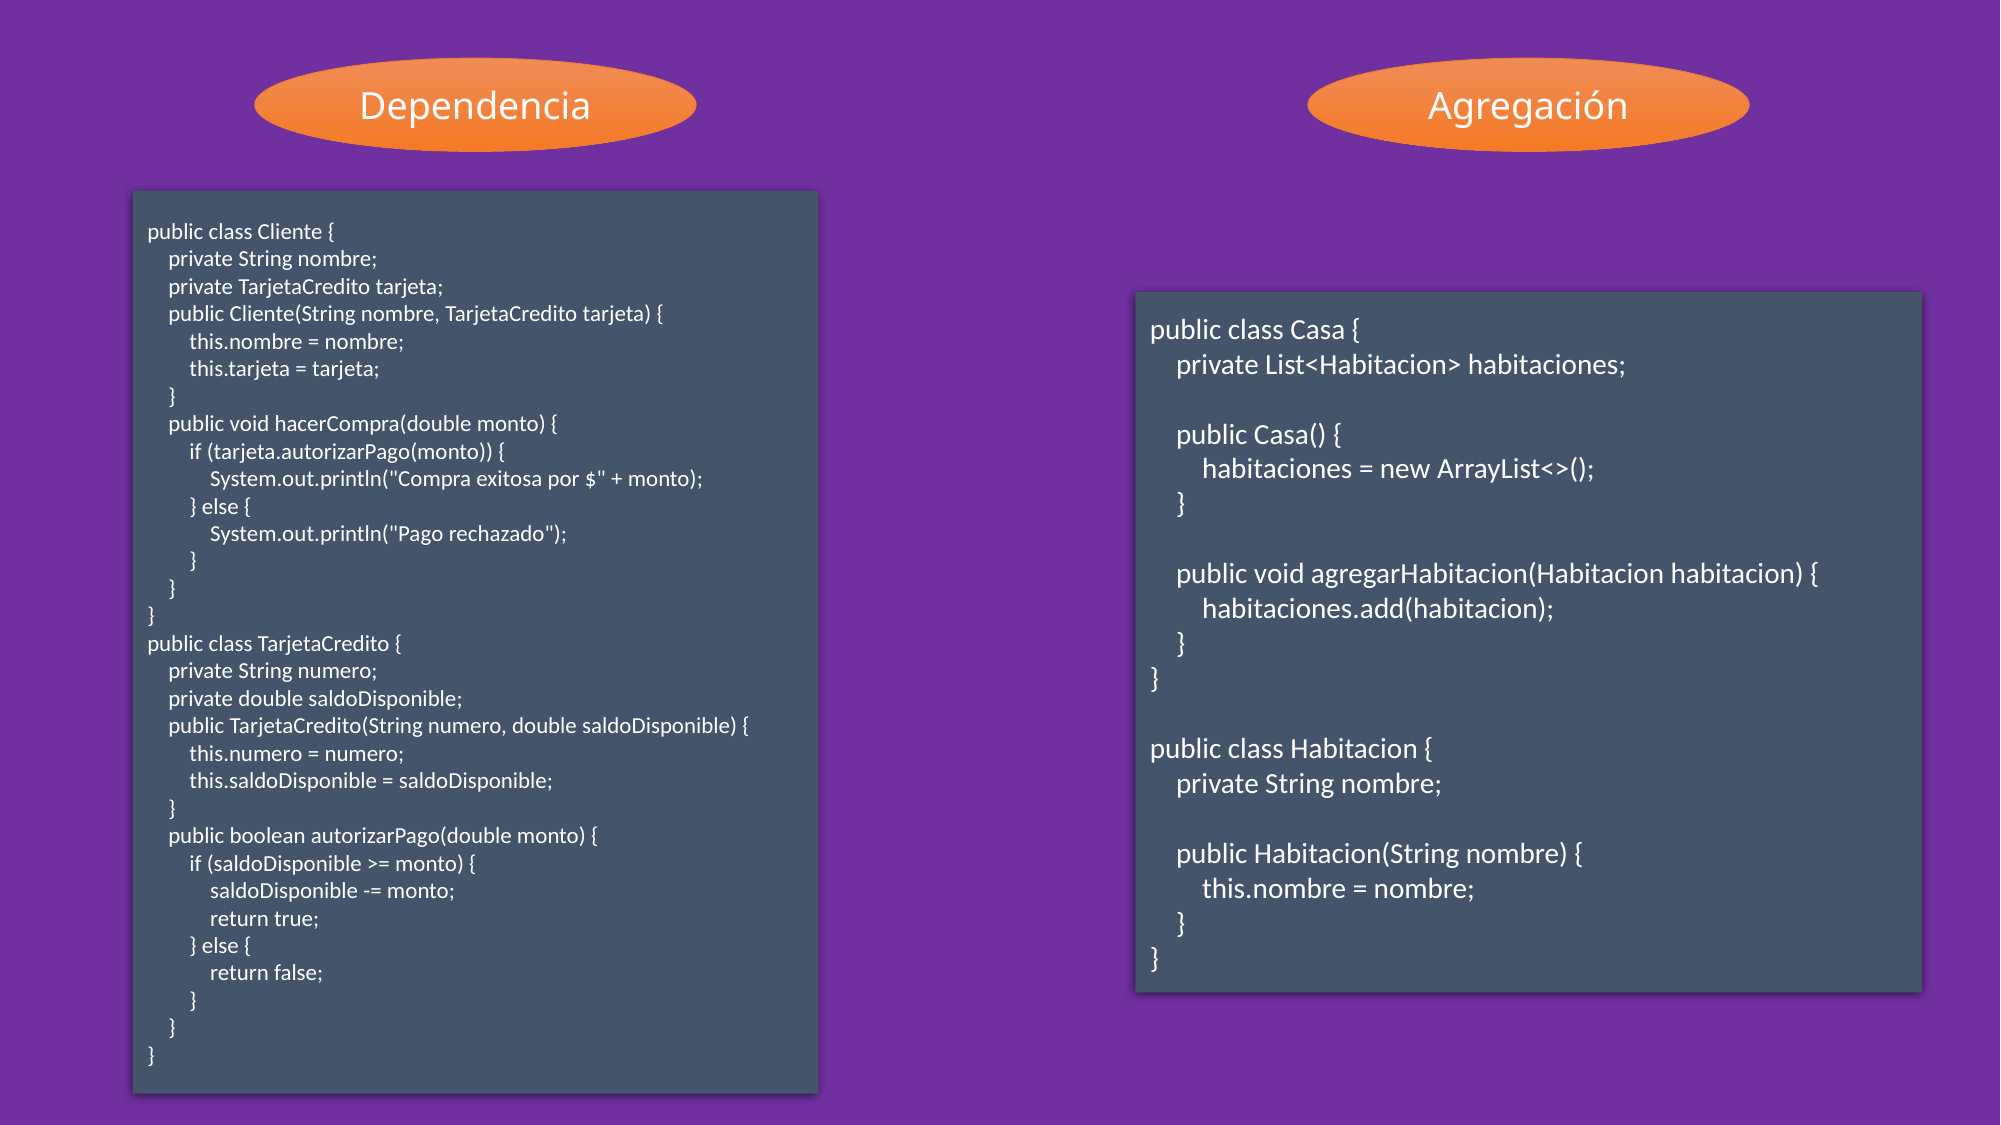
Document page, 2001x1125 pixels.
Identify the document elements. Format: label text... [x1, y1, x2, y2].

text_box public class Cliente { private String nombre; private TarjetaCredito tarjeta; public Cliente(String nombre, TarjetaCredito tarjeta) { this.nombre = nombre; this.tarjeta = tarjeta; } public void hacerCompra(double monto) { if (tarjeta.autorizarPago(monto)) { System.out.println("Compra exitosa por $" + monto); } else { System.out.println("Pago rechazado"); } } } public class TarjetaCredito { private String numero; private double saldoDisponible; public TarjetaCredito(String numero, double saldoDisponible) { this.numero = numero; this.saldoDisponible = saldoDisponible; } public boolean autorizarPago(double monto) { if (saldoDisponible >= monto) { saldoDisponible -= monto; return true; } else { return false; } } } [132, 190, 819, 1094]
text_box Dependencia [254, 57, 697, 152]
text_box public class Casa { private List<Habitacion> habitaciones; public Casa() { habitaciones = new ArrayList<>(); } public void agregarHabitacion(Habitacion habitacion) { habitaciones.add(habitacion); } } public class Habitacion { private String nombre; public Habitacion(String nombre) { this.nombre = nombre; } } [1135, 291, 1922, 993]
text_box [0, 0, 2000, 1125]
text_box Agregación [1307, 57, 1750, 152]
